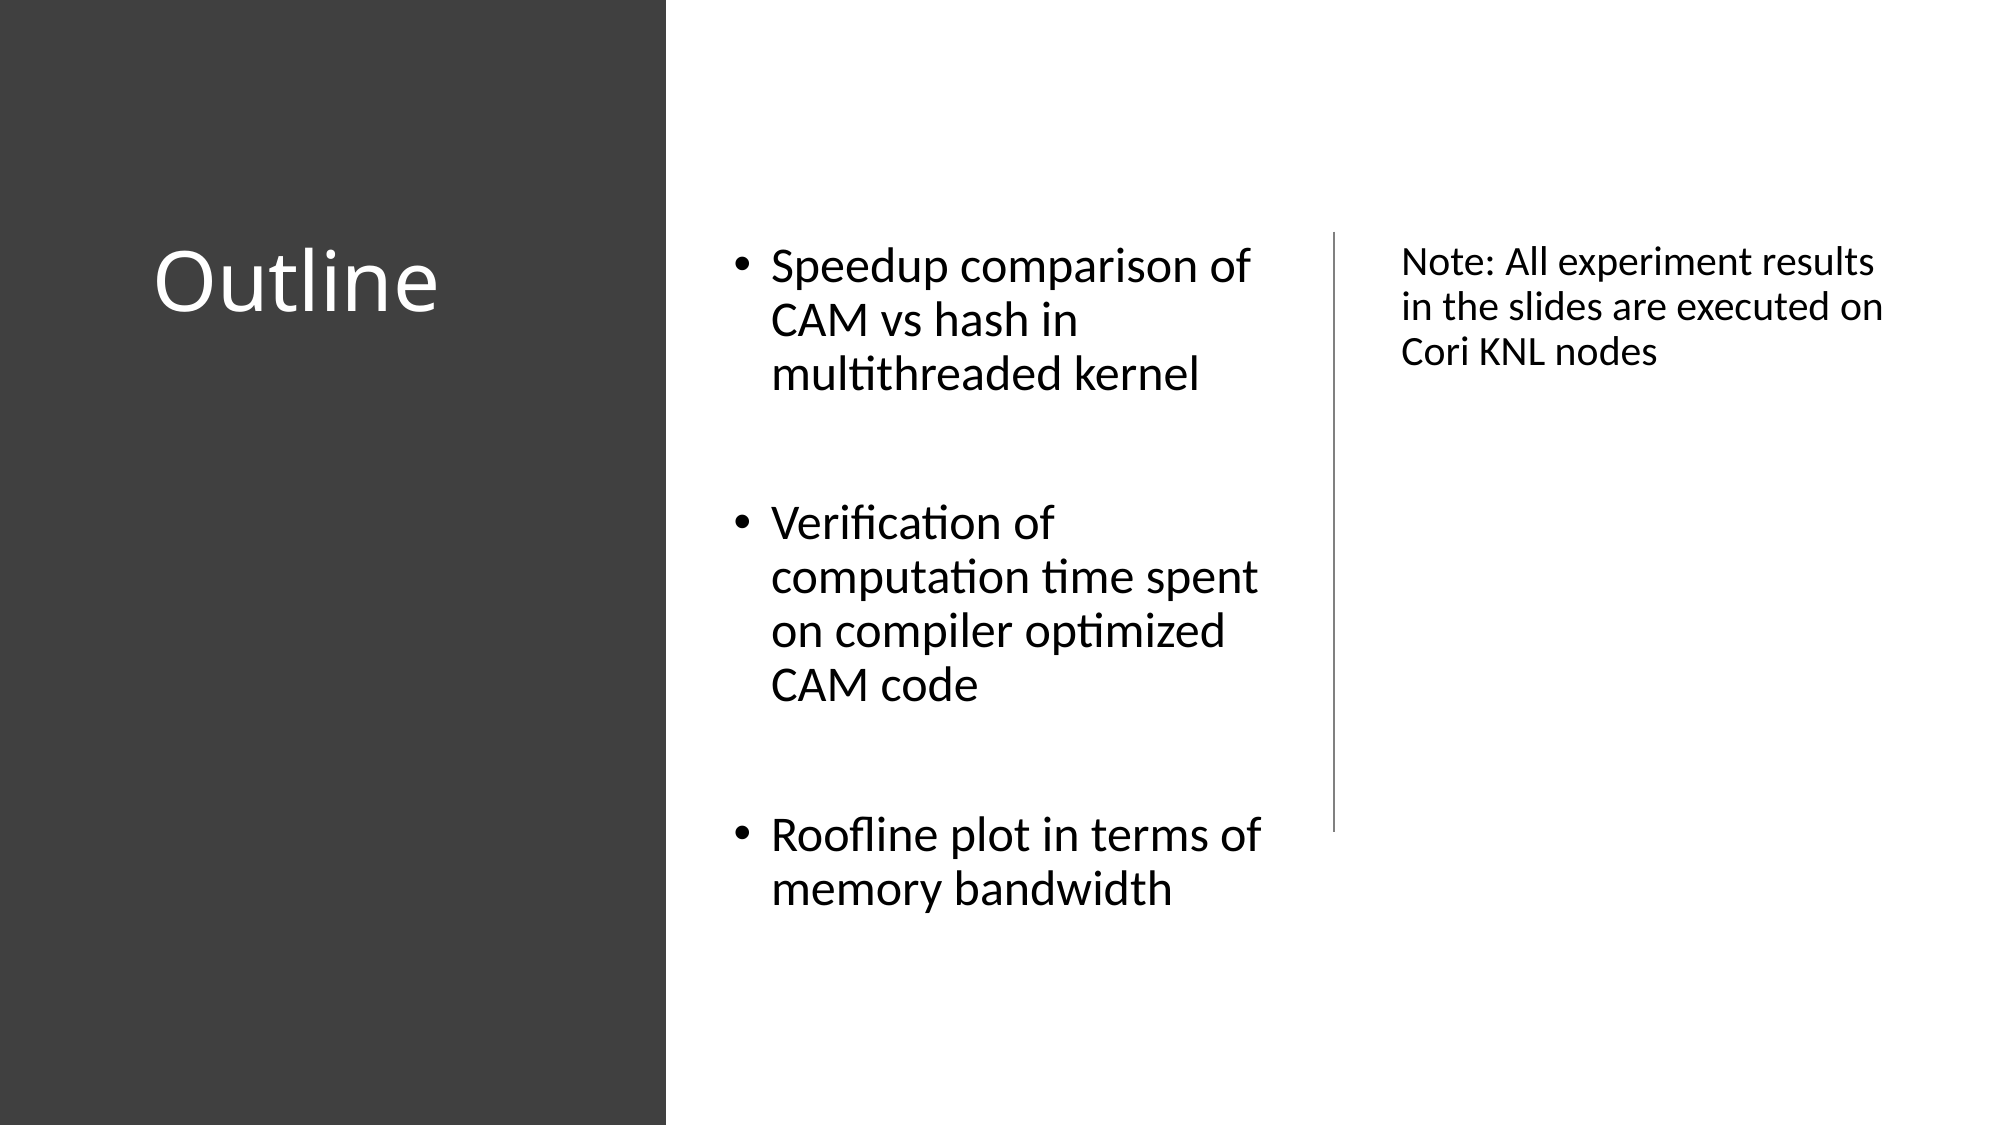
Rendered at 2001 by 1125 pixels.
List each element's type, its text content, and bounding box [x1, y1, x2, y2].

text_box [0, 0, 667, 1125]
title Outline [137, 231, 613, 948]
list Speedup comparison of CAM vs hash in multithreaded kernel Verification of computation time spent on compiler optimized CAM code Roofline plot in terms of memory bandwidth [718, 231, 1281, 948]
text_box Note: All experiment results in the slides are executed on Cori KNL nodes [1386, 231, 1911, 948]
